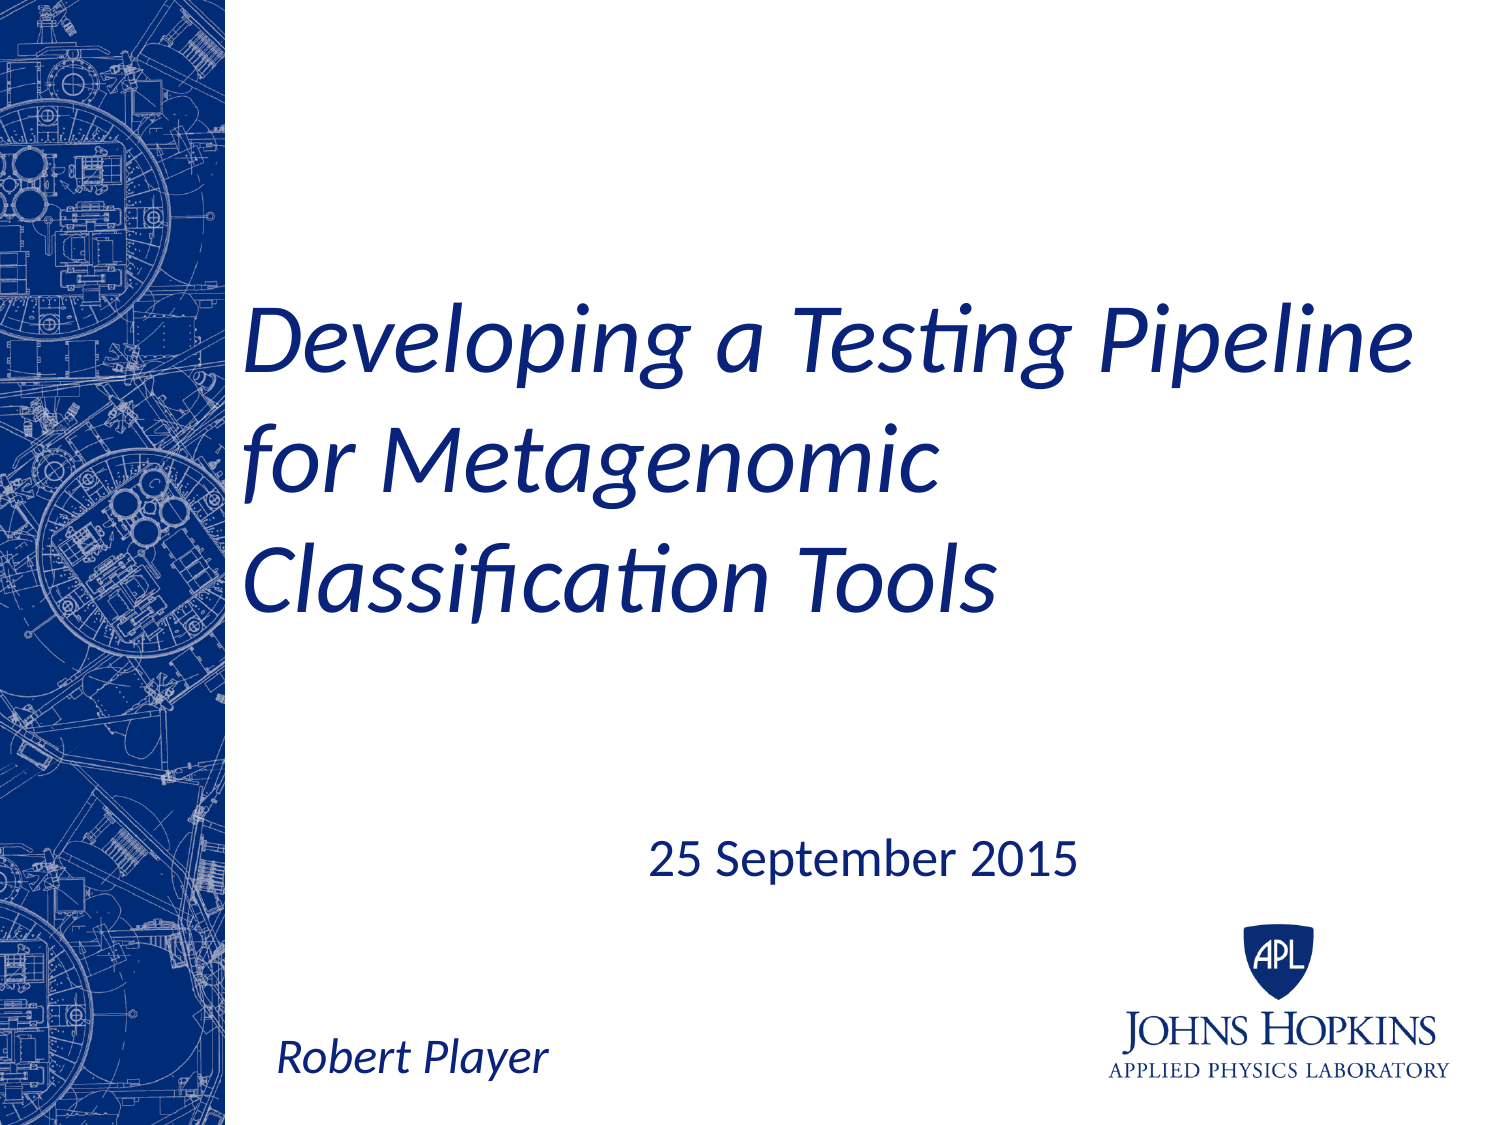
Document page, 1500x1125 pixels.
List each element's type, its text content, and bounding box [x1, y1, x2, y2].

picture [1047, 849, 1500, 1125]
picture [0, 0, 225, 1125]
text_box Robert Player [261, 900, 780, 1091]
text_box Developing a Testing Pipeline for Metagenomic Classification Tools 25 September 2015 [226, 412, 1500, 747]
